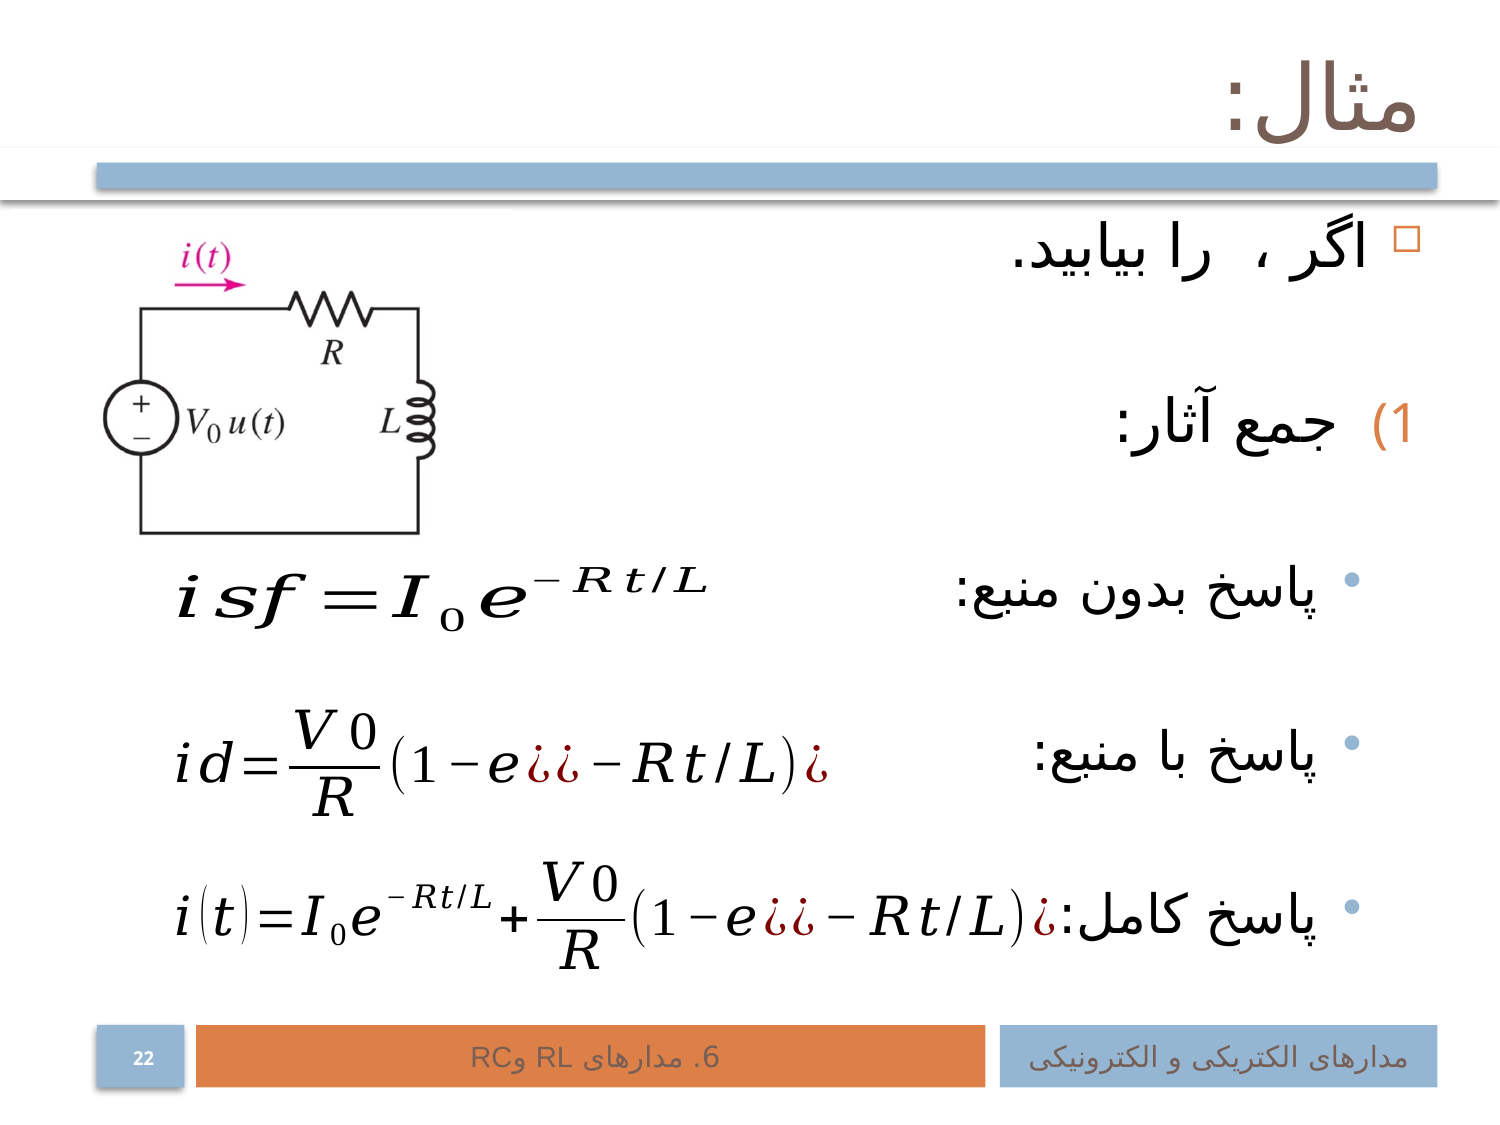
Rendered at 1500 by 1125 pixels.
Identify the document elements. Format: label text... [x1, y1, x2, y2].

footer 6. مدارهای RL وRC [196, 1025, 986, 1088]
slide_number 22 [99, 1038, 188, 1079]
title مثال: [100, 37, 1438, 150]
picture [13, 209, 513, 564]
slide_number مدارهای الکتریکی و الکترونیکی [999, 1025, 1438, 1088]
